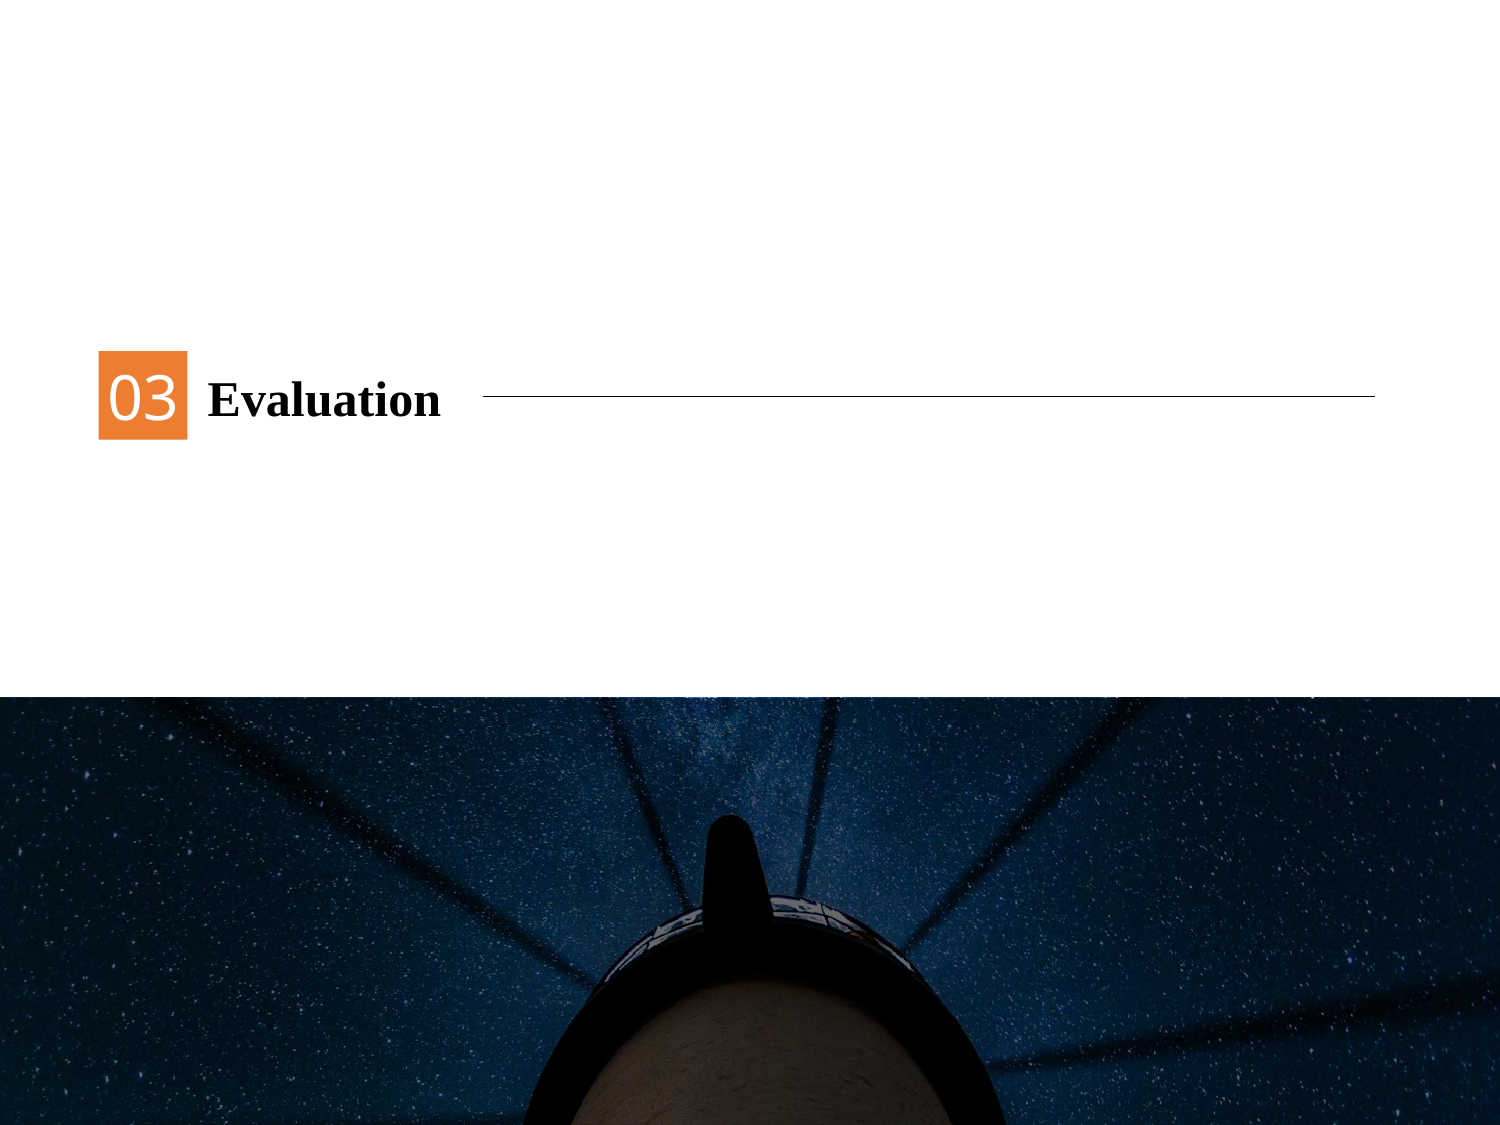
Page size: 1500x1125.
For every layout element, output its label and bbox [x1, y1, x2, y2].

picture [0, 697, 1500, 1125]
text_box [89, 350, 515, 441]
